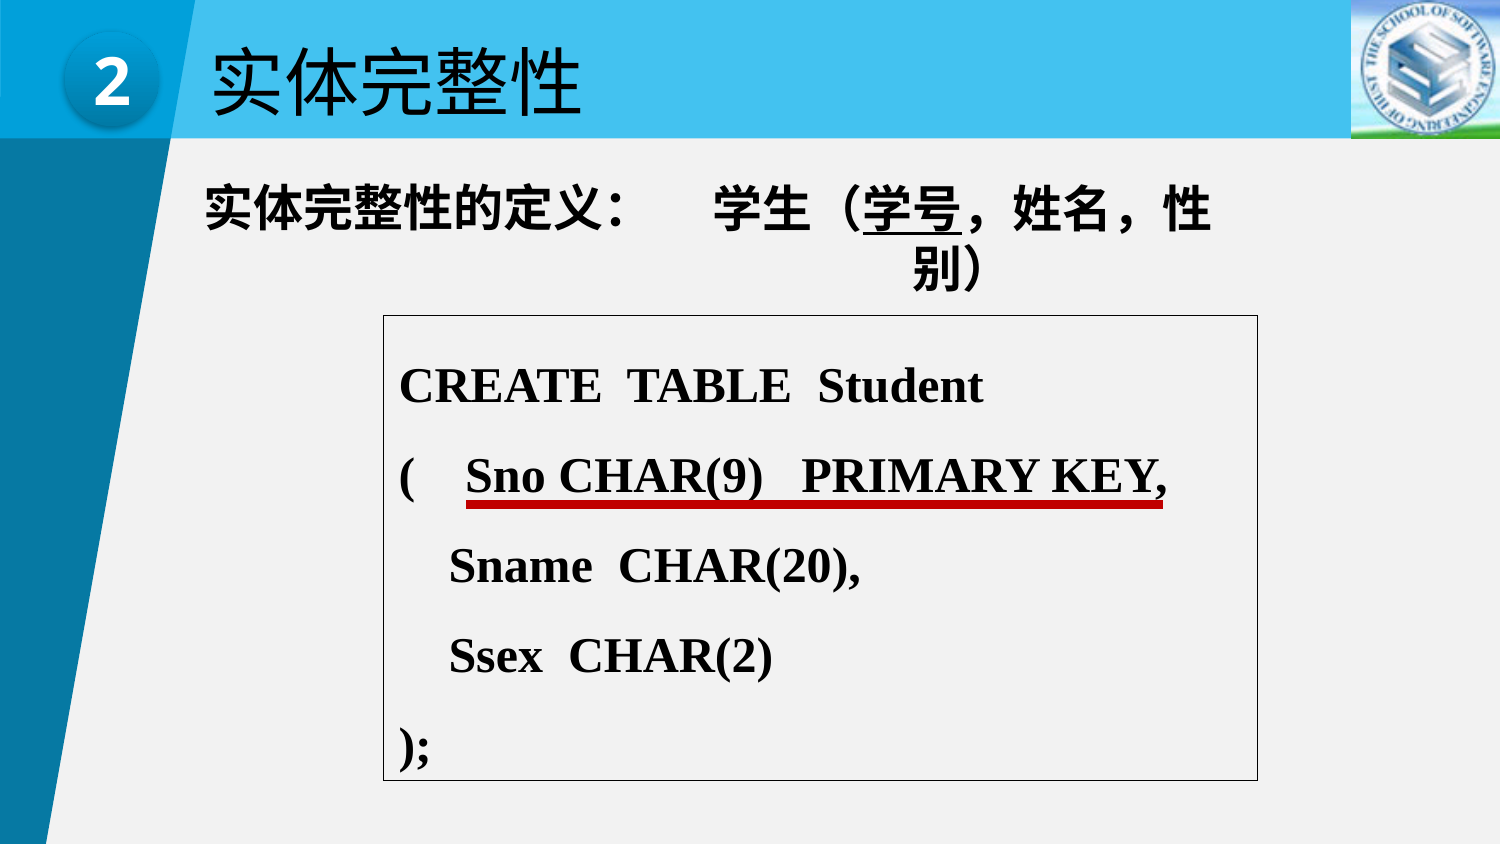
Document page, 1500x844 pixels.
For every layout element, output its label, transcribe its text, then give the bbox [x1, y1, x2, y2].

text_box 实体完整性 [194, 22, 621, 139]
text_box 学生（学号，姓名，性别） [667, 170, 1258, 305]
picture [1351, 0, 1500, 139]
text_box 2 [64, 31, 160, 127]
text_box 实体完整性的定义： [182, 168, 674, 244]
text_box CREATE TABLE Student ( Sno CHAR(9) PRIMARY KEY, Sname CHAR(20), Ssex CHAR(2) ); [383, 315, 1258, 781]
